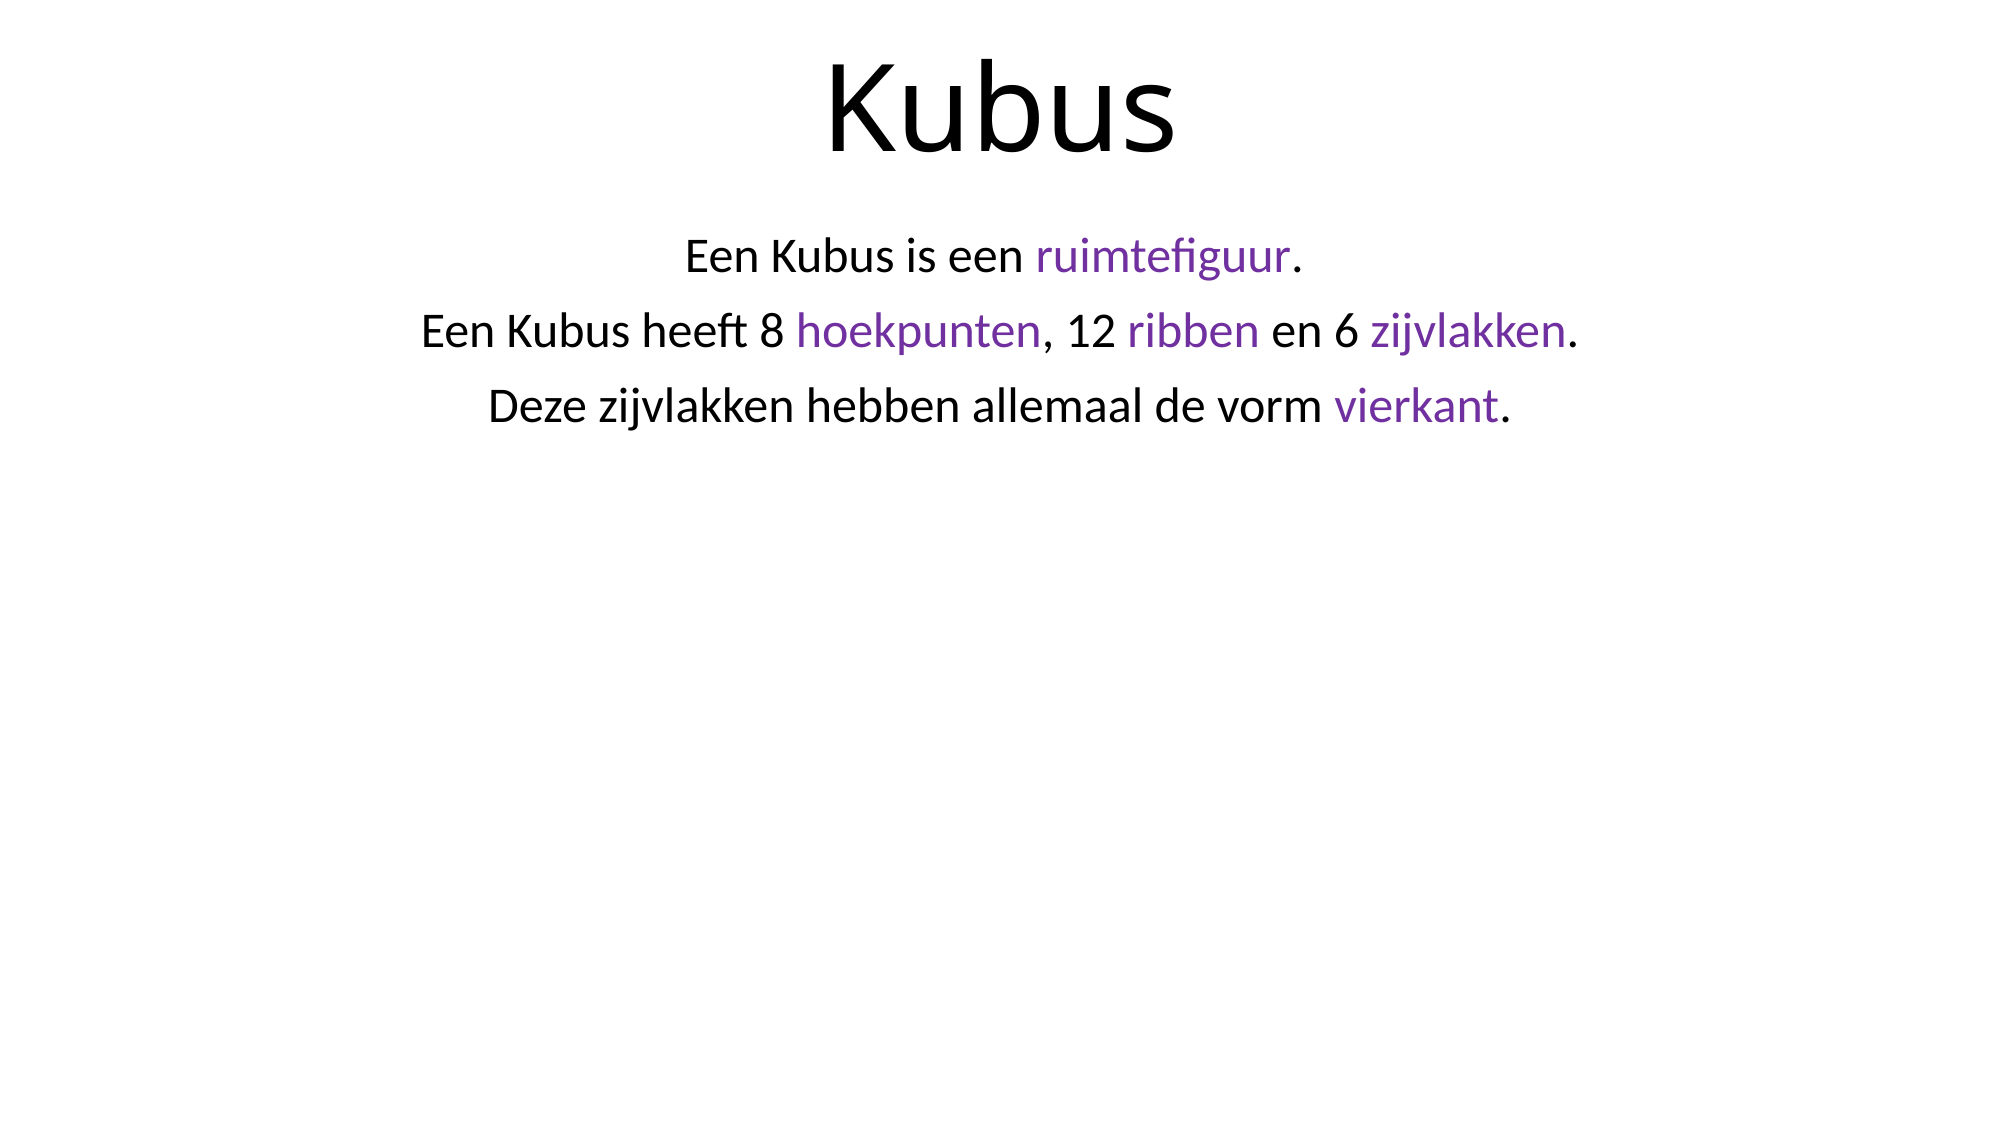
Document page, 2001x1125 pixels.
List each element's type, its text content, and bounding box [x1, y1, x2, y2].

subtitle Een Kubus is een ruimtefiguur. Een Kubus heeft 8 hoekpunten, 12 ribben en 6 zijvlakken. Deze zijvlakken hebben allemaal de vorm vierkant. [249, 222, 1750, 494]
title Kubus [249, 38, 1750, 186]
